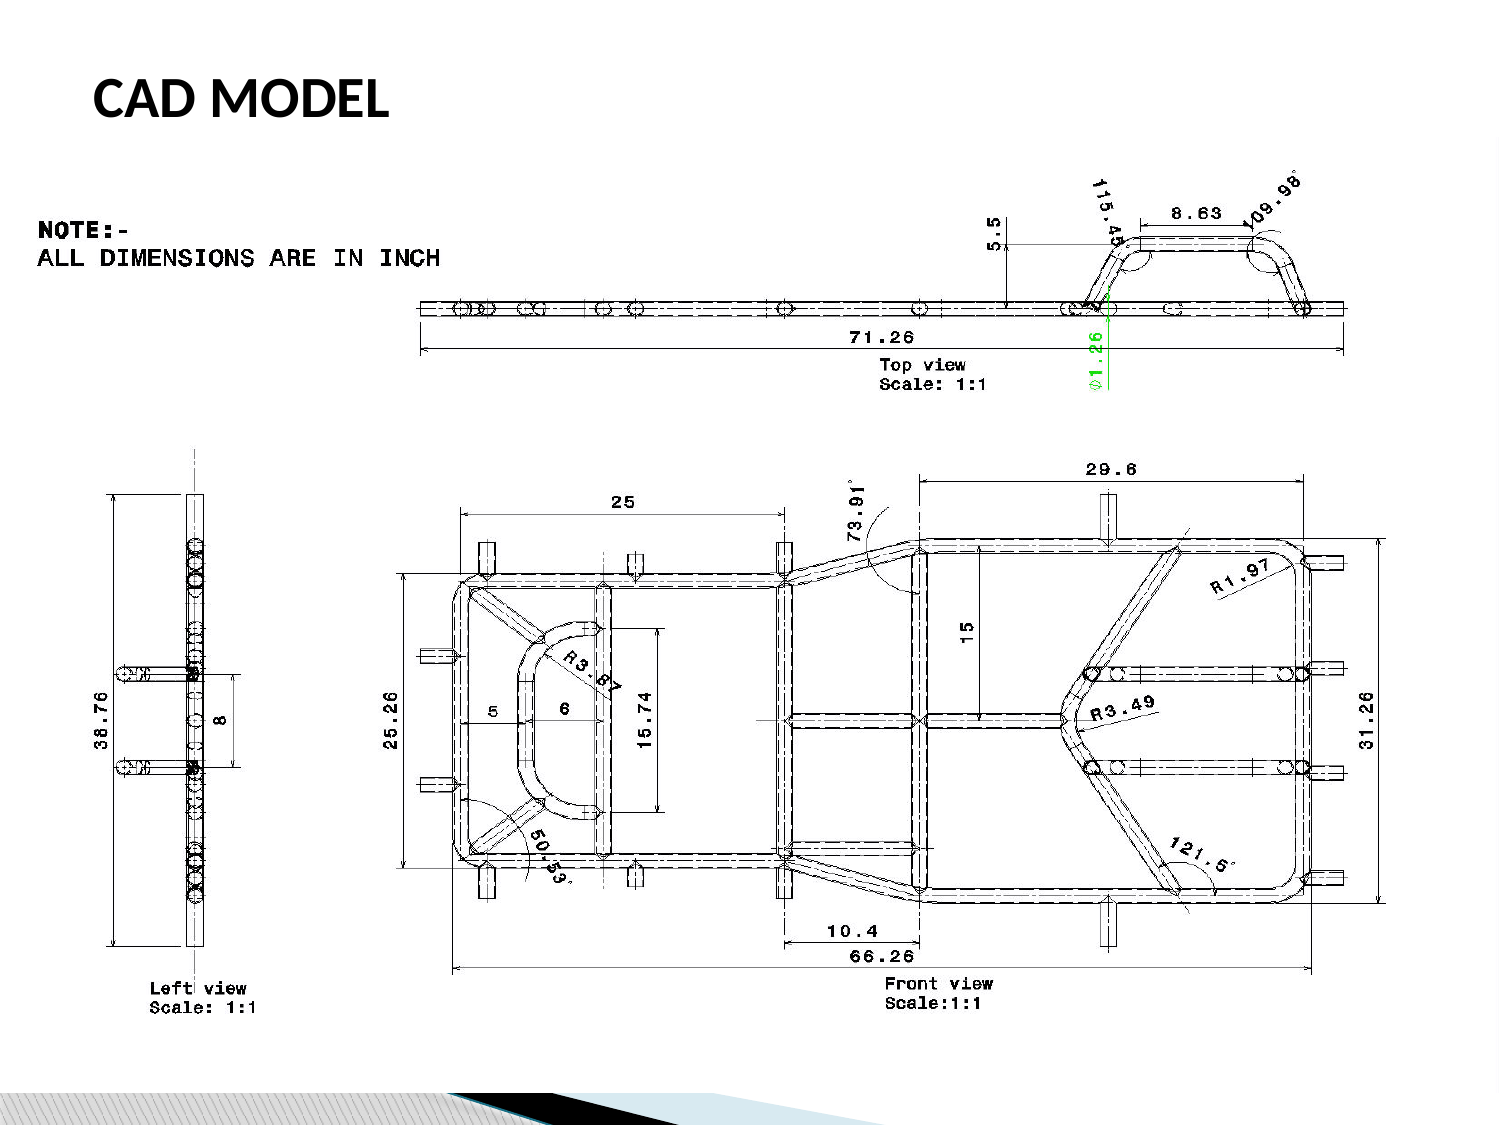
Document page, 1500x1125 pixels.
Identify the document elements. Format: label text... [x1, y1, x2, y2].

text_box CAD MODEL [17, 51, 467, 137]
picture [0, 137, 1500, 1093]
